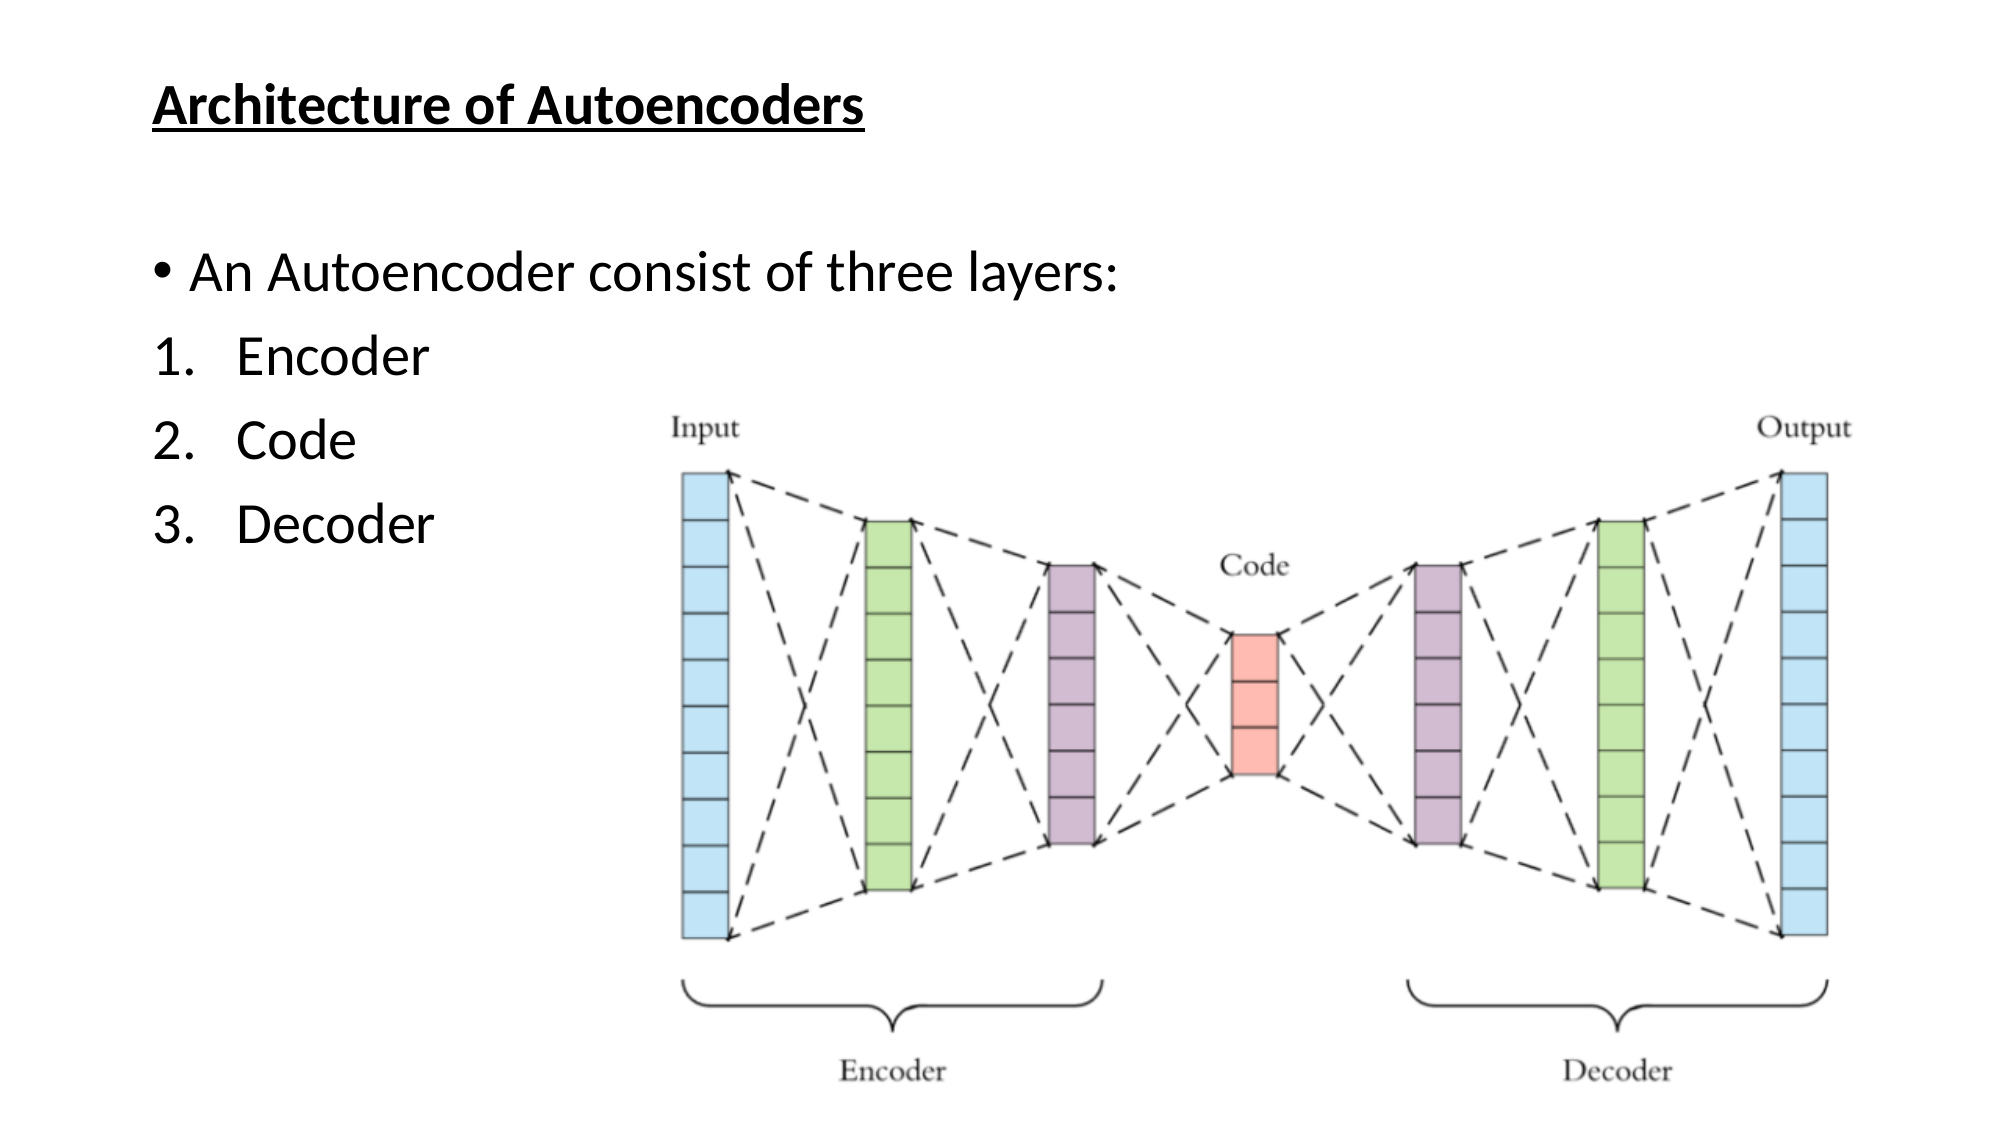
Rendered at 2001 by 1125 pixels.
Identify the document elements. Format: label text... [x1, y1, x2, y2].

list Architecture of Autoencoders An Autoencoder consist of three layers: Encoder Code Decoder [137, 66, 1863, 781]
picture [662, 410, 1863, 1094]
